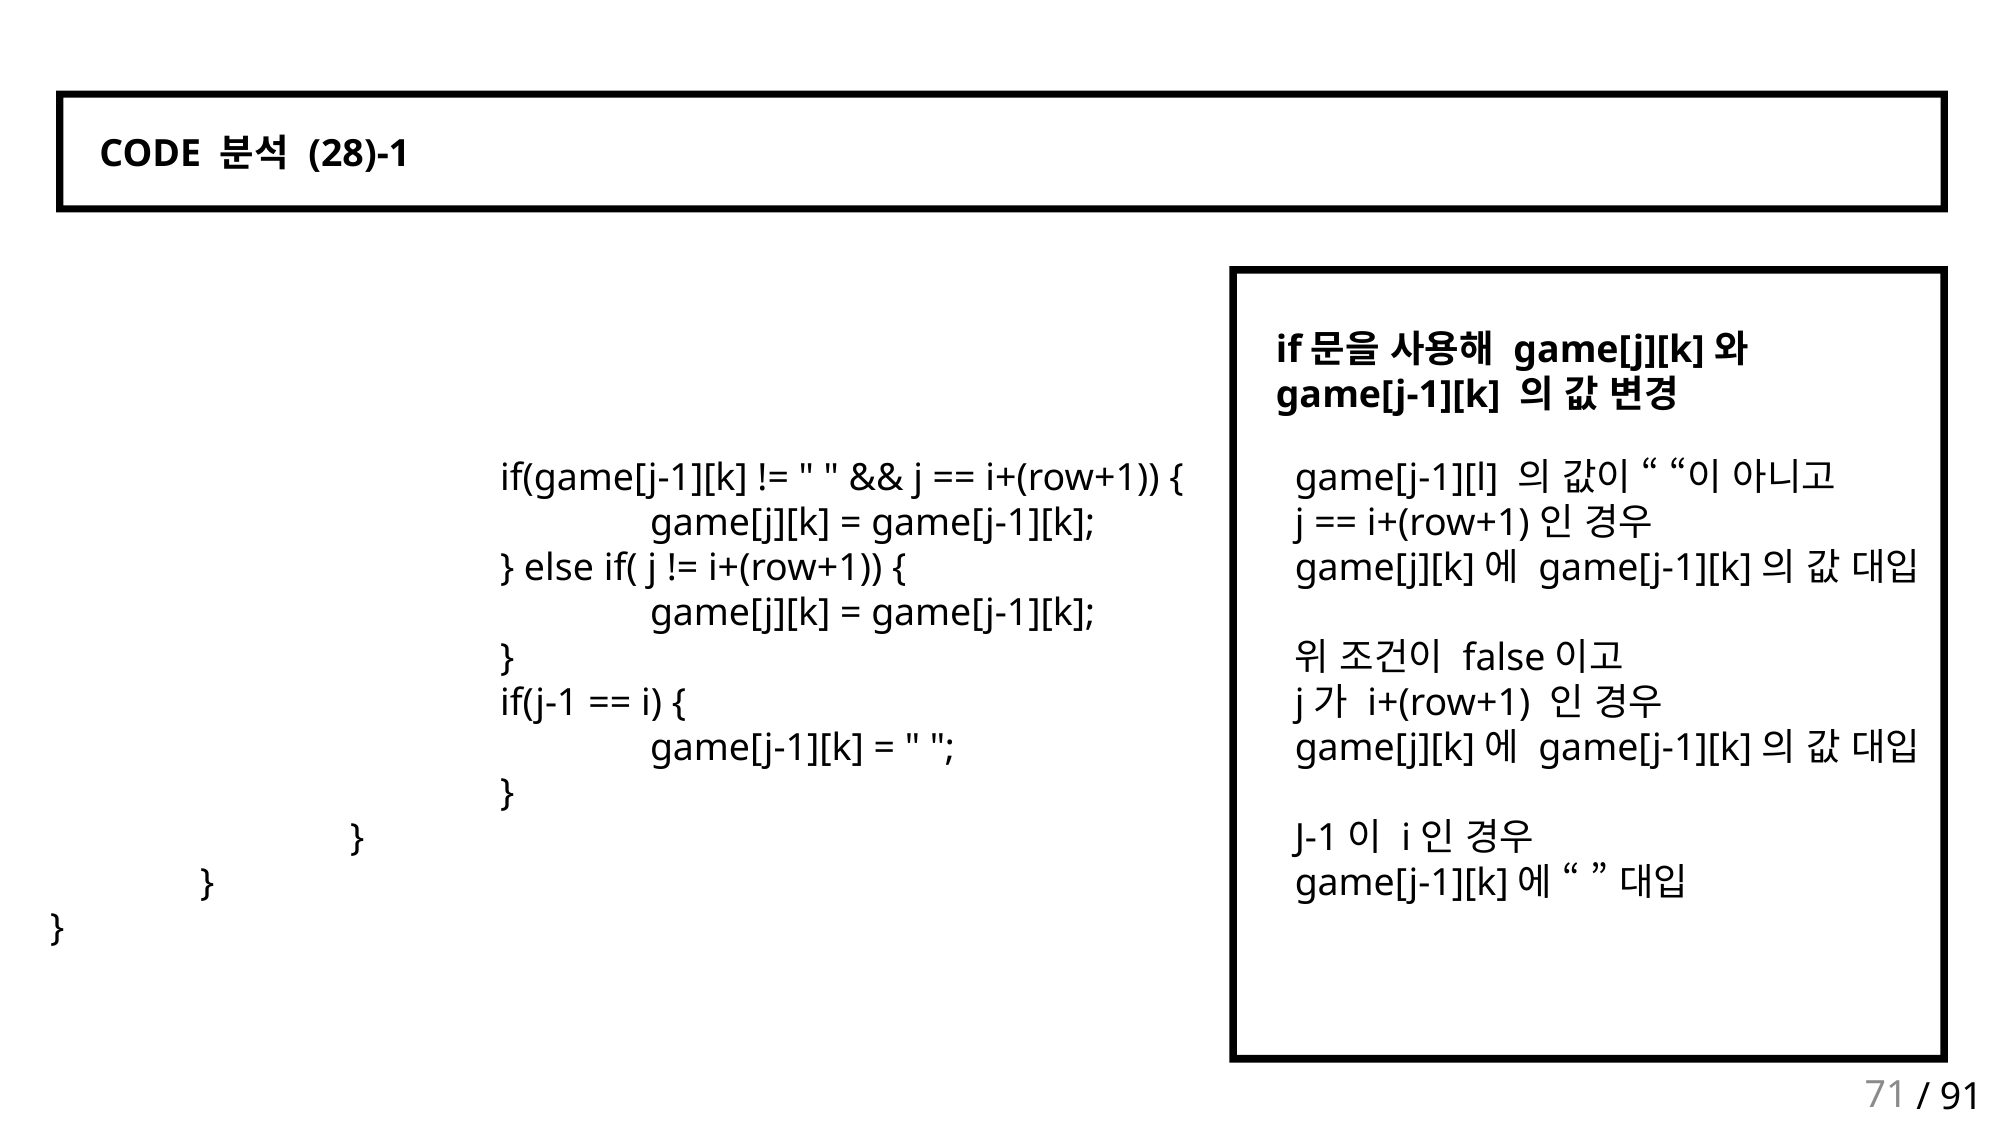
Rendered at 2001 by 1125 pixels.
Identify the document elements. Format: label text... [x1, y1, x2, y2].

text_box if(game[j-1][k] != " " && j == i+(row+1)) { game[j][k] = game[j-1][k]; } else if( j != i+(row+1)) { game[j][k] = game[j-1][k]; } if(j-1 == i) { game[j-1][k] = " "; } } } } [0, 445, 1200, 956]
text_box CODE 분석 (28)-1 [84, 121, 426, 181]
slide_number 71 [1472, 1065, 1923, 1125]
text_box [1228, 265, 1949, 1064]
text_box if문을 사용해 game[j][k]와 game[j-1][k] 의 값 변경 [1261, 317, 1764, 423]
text_box [55, 90, 1949, 214]
text_box game[j-1][l] 의 값이 “ “이 아니고 j == i+(row+1)인 경우 game[j][k]에 game[j-1][k]의 값 대입 위 조건이 false이고 j가 i+(row+1) 인 경우 game[j][k]에 game[j-1][k]의 값 대입 J-1이 i인 경우 game[j-1][k]에 “ ” 대입 [1280, 445, 1935, 911]
